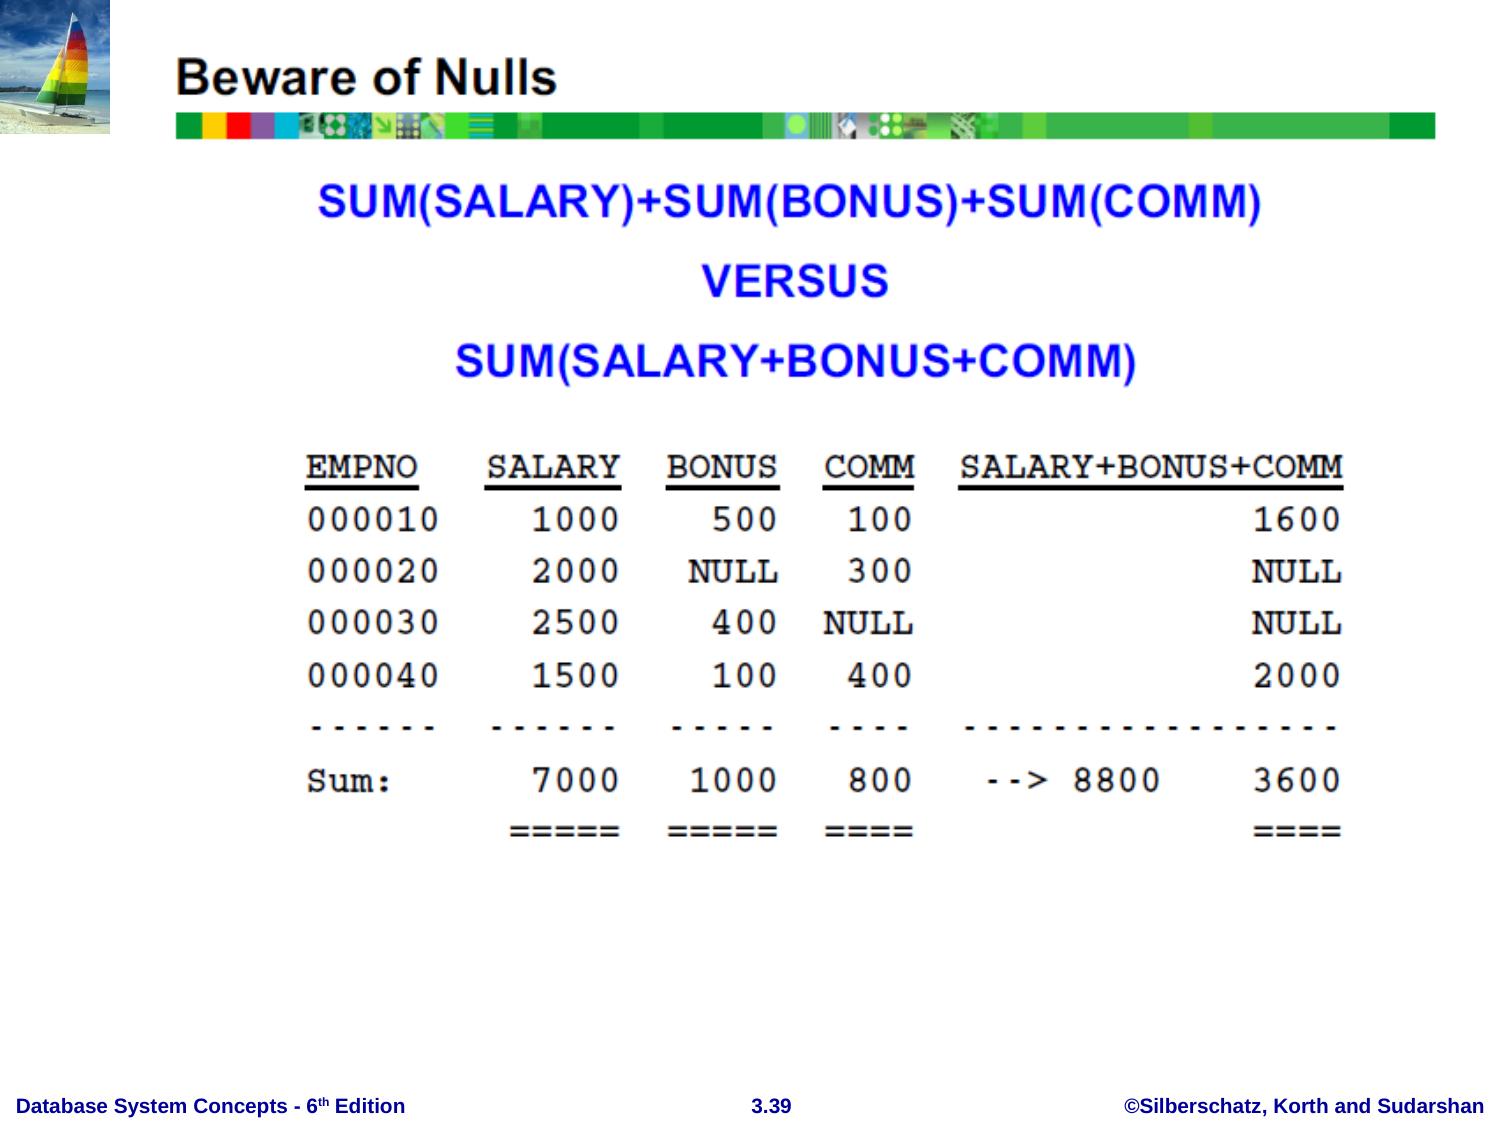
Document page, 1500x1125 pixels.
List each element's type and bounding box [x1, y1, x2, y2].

list [149, 17, 1446, 905]
picture [0, 0, 110, 134]
